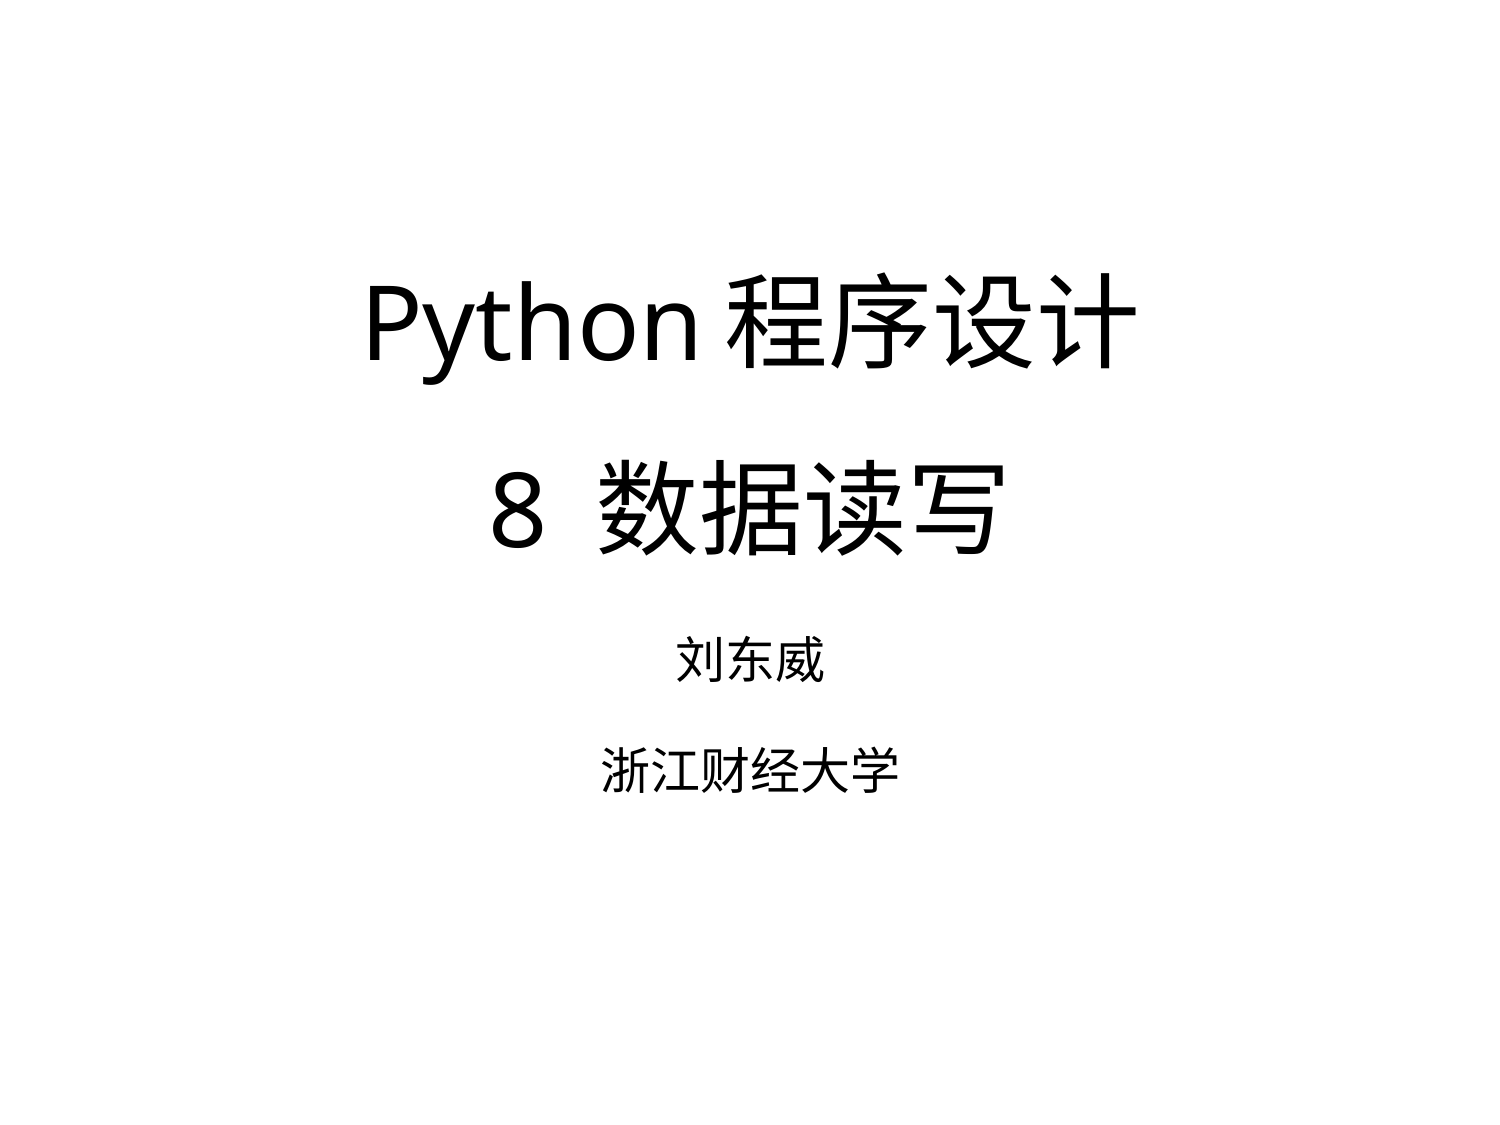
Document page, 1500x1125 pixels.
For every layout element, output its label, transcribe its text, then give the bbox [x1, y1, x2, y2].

subtitle 刘东威 浙江财经大学 [187, 590, 1313, 863]
title Python程序设计 8 数据读写 [112, 184, 1388, 576]
